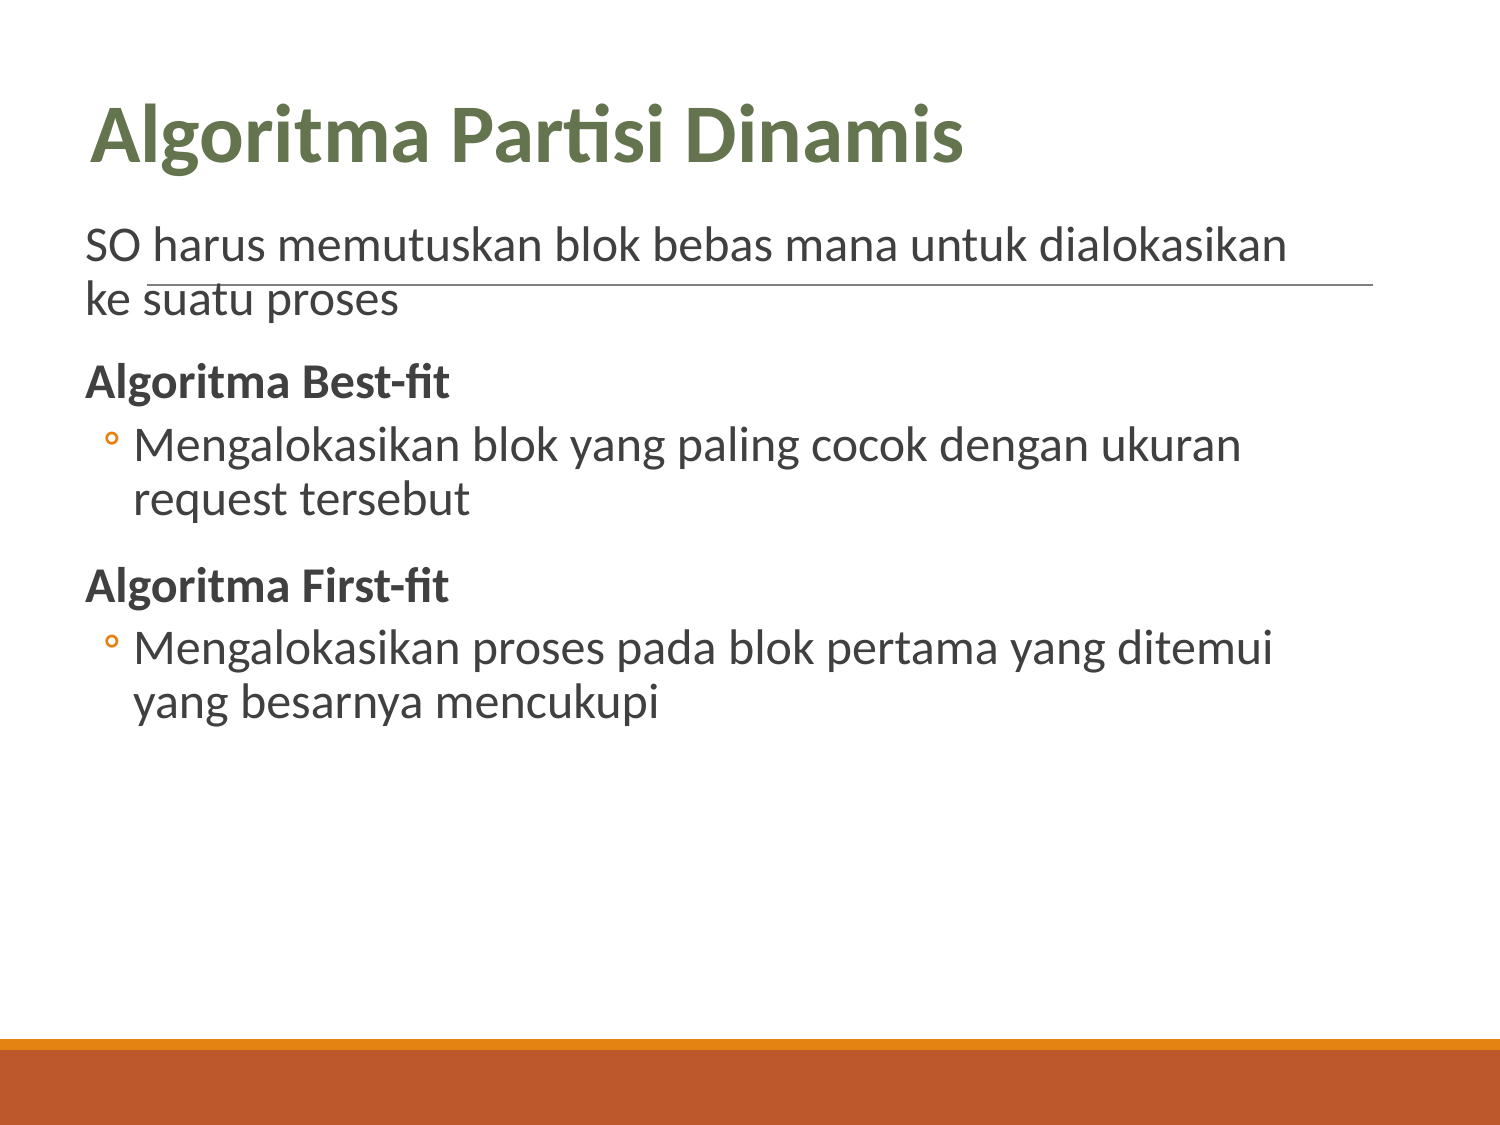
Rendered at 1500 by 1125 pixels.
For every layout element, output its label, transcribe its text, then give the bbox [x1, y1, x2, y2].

list SO harus memutuskan blok bebas mana untuk dialokasikan ke suatu proses Algoritma Best-fit Mengalokasikan blok yang paling cocok dengan ukuran request tersebut Algoritma First-fit Mengalokasikan proses pada blok pertama yang ditemui yang besarnya mencukupi [70, 210, 1321, 937]
title Algoritma Partisi Dinamis [75, 45, 1325, 188]
